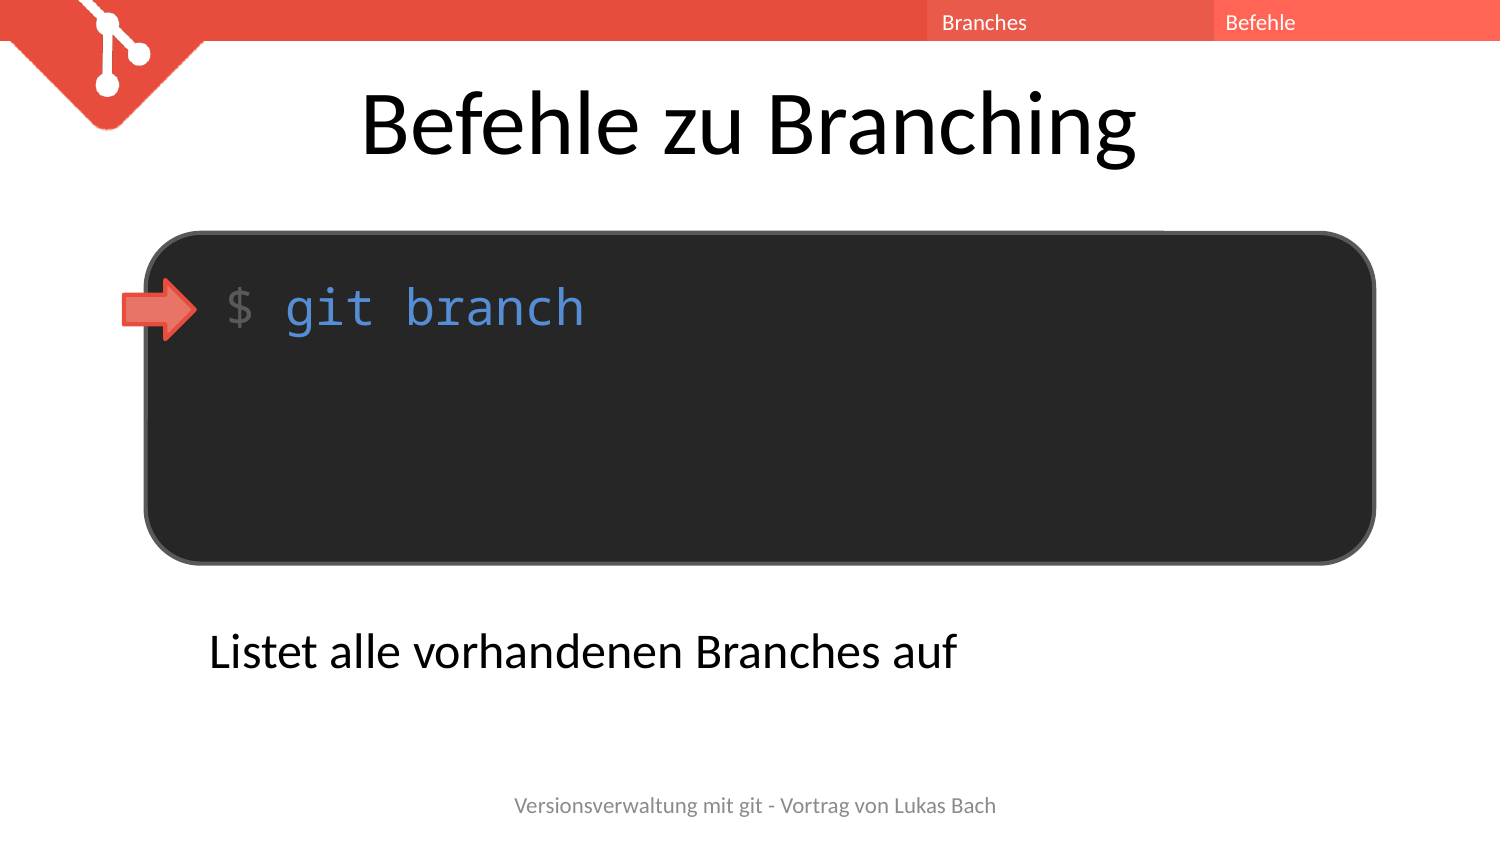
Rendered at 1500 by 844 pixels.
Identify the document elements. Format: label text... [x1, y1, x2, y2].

picture [0, 0, 1500, 132]
list Befehle [1210, 0, 1495, 44]
text_box $ git branch [210, 268, 1310, 343]
list Branches [927, 0, 1210, 44]
text_box [121, 278, 197, 342]
footer Versionsverwaltung mit git - Vortrag von Lukas Bach [242, 782, 1270, 827]
text_box Befehle zu Branching [74, 55, 1425, 197]
text_box Listet alle vorhandenen Branches auf [194, 610, 1266, 686]
text_box [143, 230, 1377, 566]
